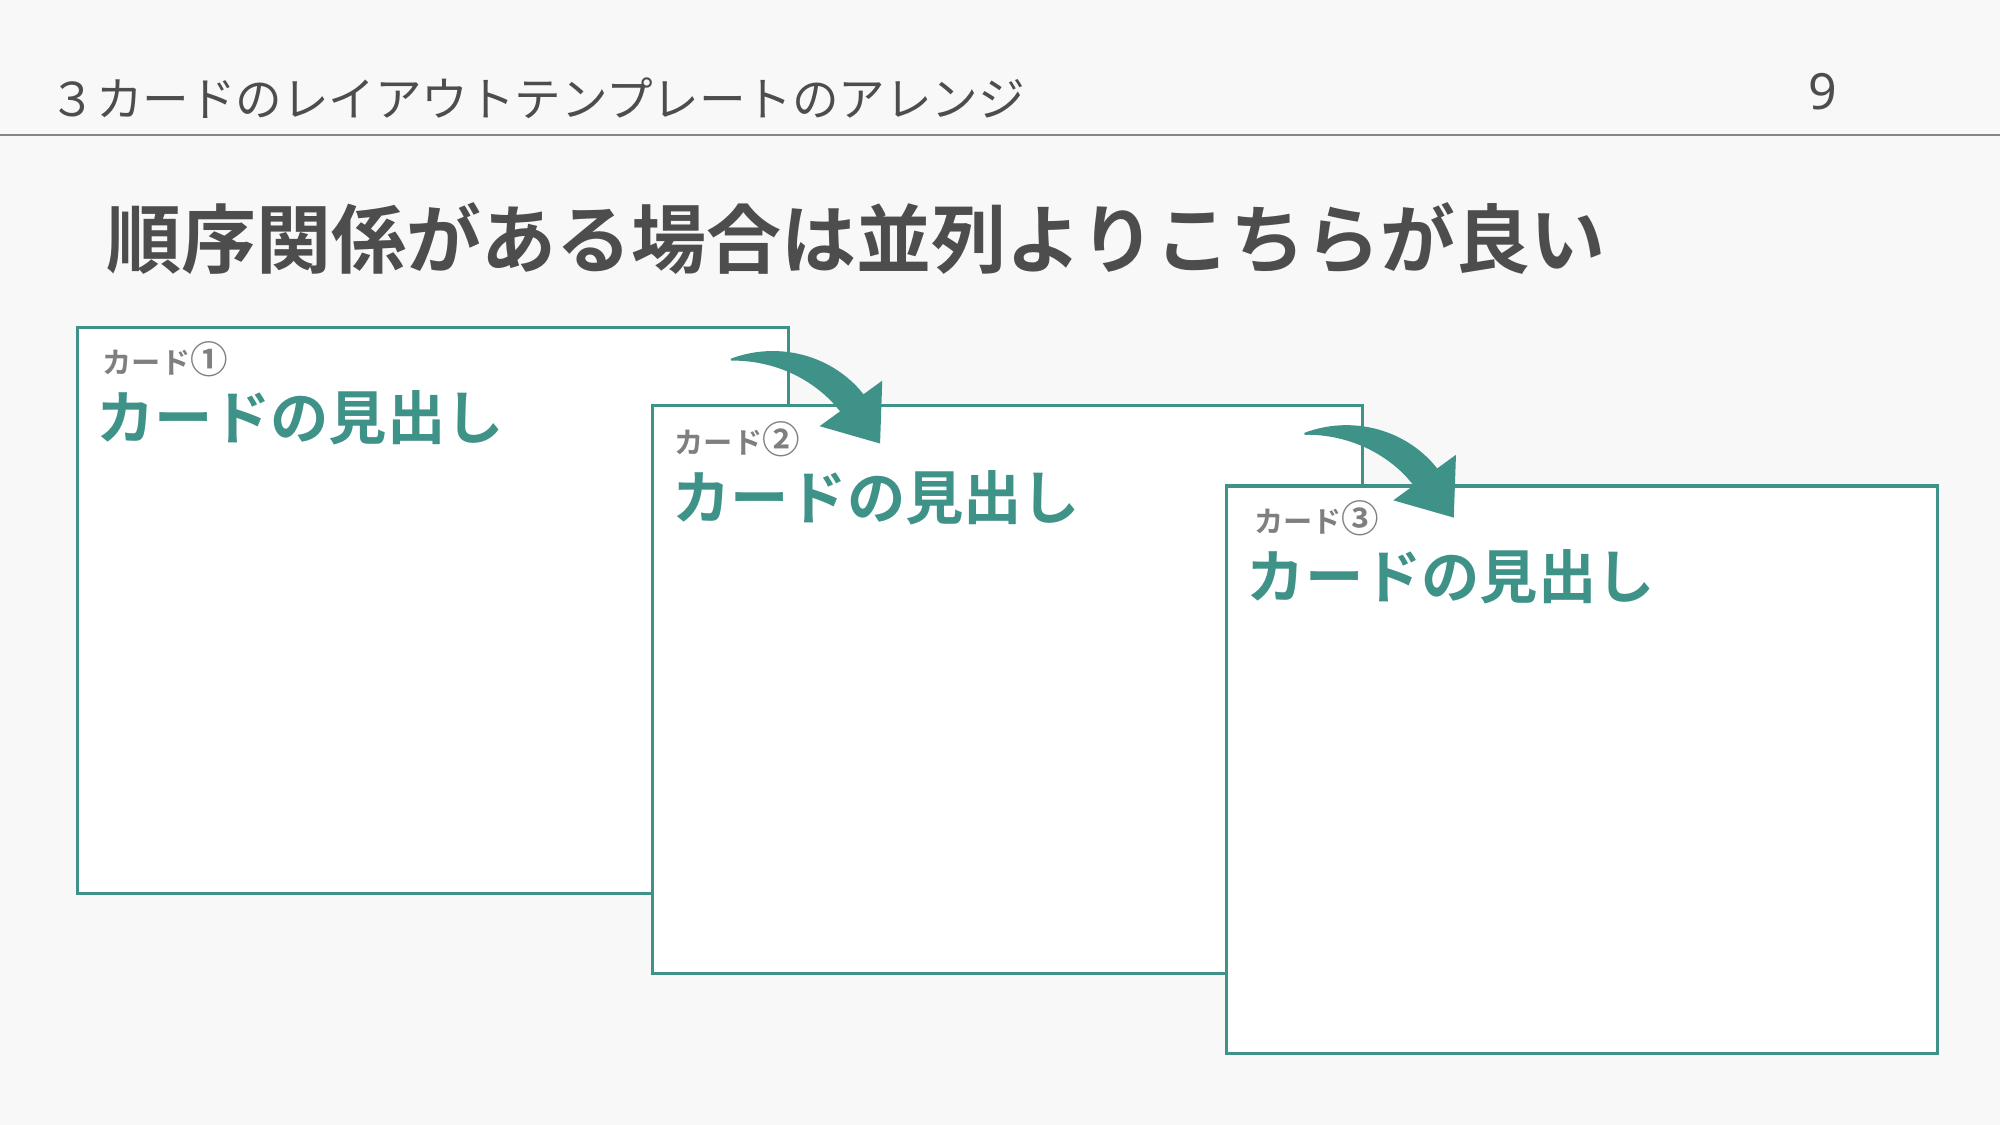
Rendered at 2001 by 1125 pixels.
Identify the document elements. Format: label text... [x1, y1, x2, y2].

text_box [651, 405, 1341, 975]
text_box カード① [87, 329, 243, 374]
text_box カードの見出し [81, 374, 519, 459]
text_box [1341, 386, 1446, 542]
title 順序関係がある場合は並列よりこちらが良い [91, 166, 1955, 321]
list ３カードのレイアウトテンプレートのアレンジ [34, 57, 1914, 135]
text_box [767, 311, 873, 468]
text_box カードの見出し [657, 453, 1096, 539]
text_box カードの見出し [1232, 532, 1670, 618]
text_box カード② [660, 408, 767, 453]
text_box [1226, 485, 1939, 1055]
text_box カード③ [1239, 487, 1341, 532]
text_box [76, 326, 767, 895]
